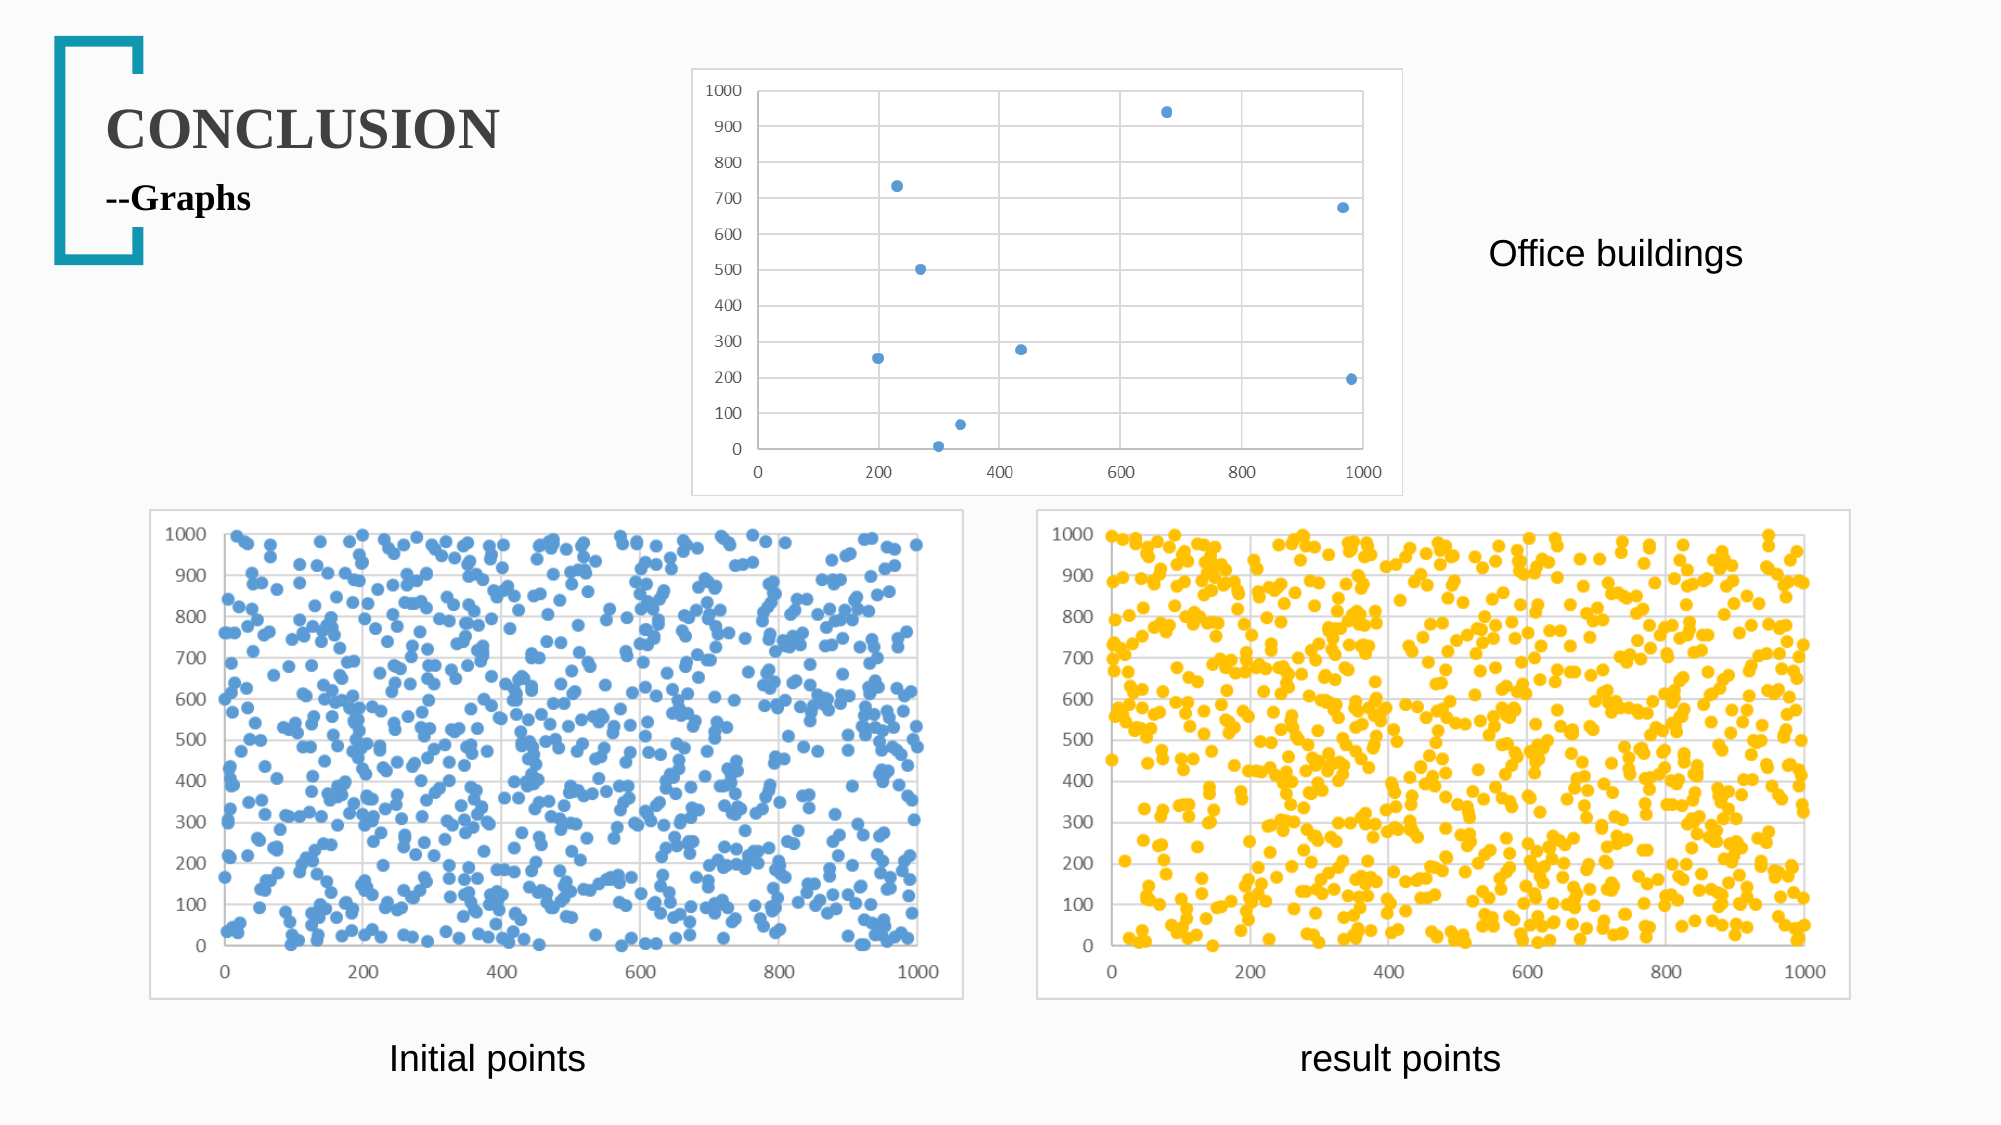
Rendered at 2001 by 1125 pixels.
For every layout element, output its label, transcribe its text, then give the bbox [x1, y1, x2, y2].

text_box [54, 35, 862, 266]
text_box result points [1285, 1026, 1603, 1086]
picture [691, 68, 1403, 496]
text_box Office buildings [1473, 221, 1792, 282]
text_box Initial points [373, 1026, 692, 1086]
picture [149, 509, 964, 1000]
picture [1036, 509, 1851, 1000]
